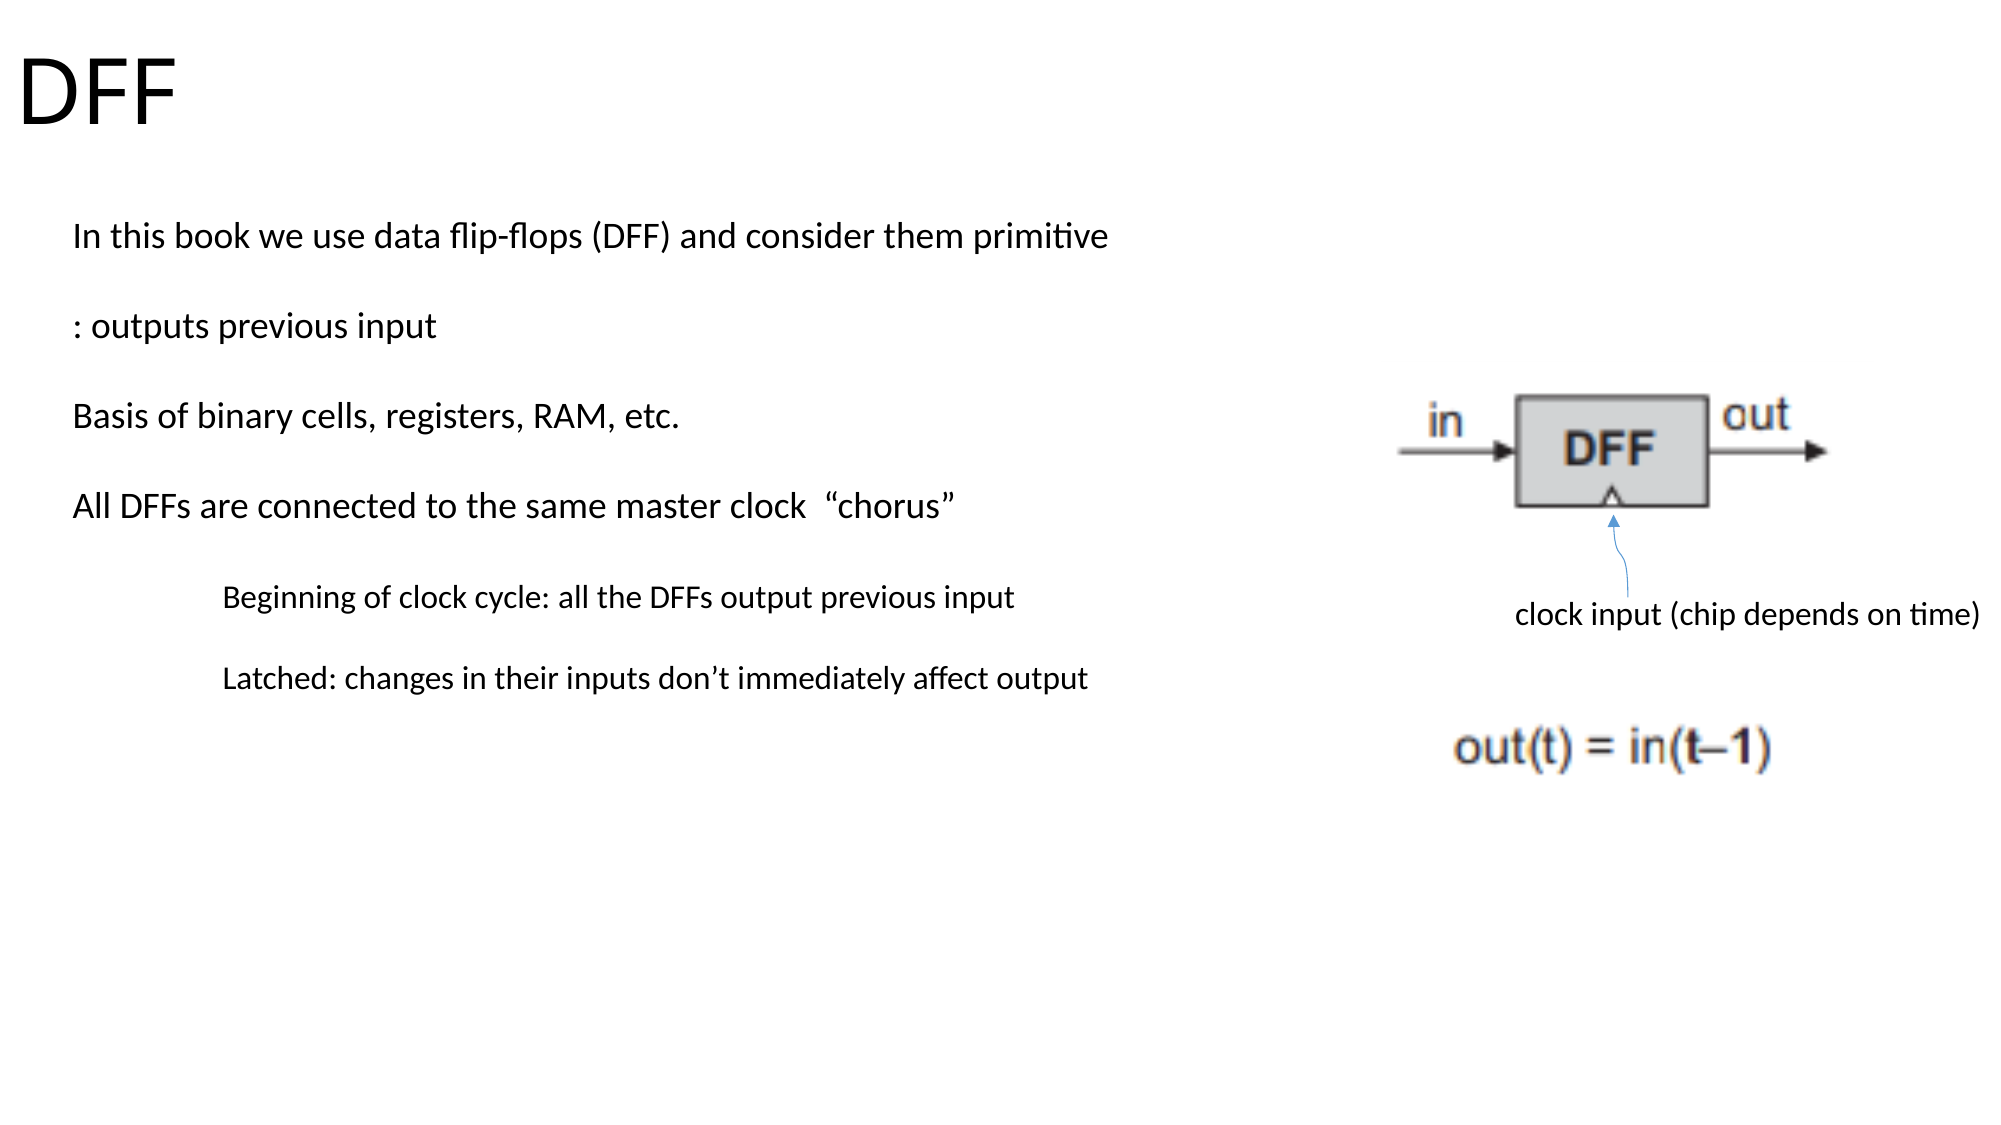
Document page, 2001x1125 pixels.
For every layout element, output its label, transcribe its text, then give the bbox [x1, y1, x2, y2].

title DFF [0, 0, 2000, 204]
picture [1381, 360, 1874, 786]
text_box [1579, 548, 1663, 564]
text_box clock input (chip depends on time) [1874, 584, 2000, 640]
